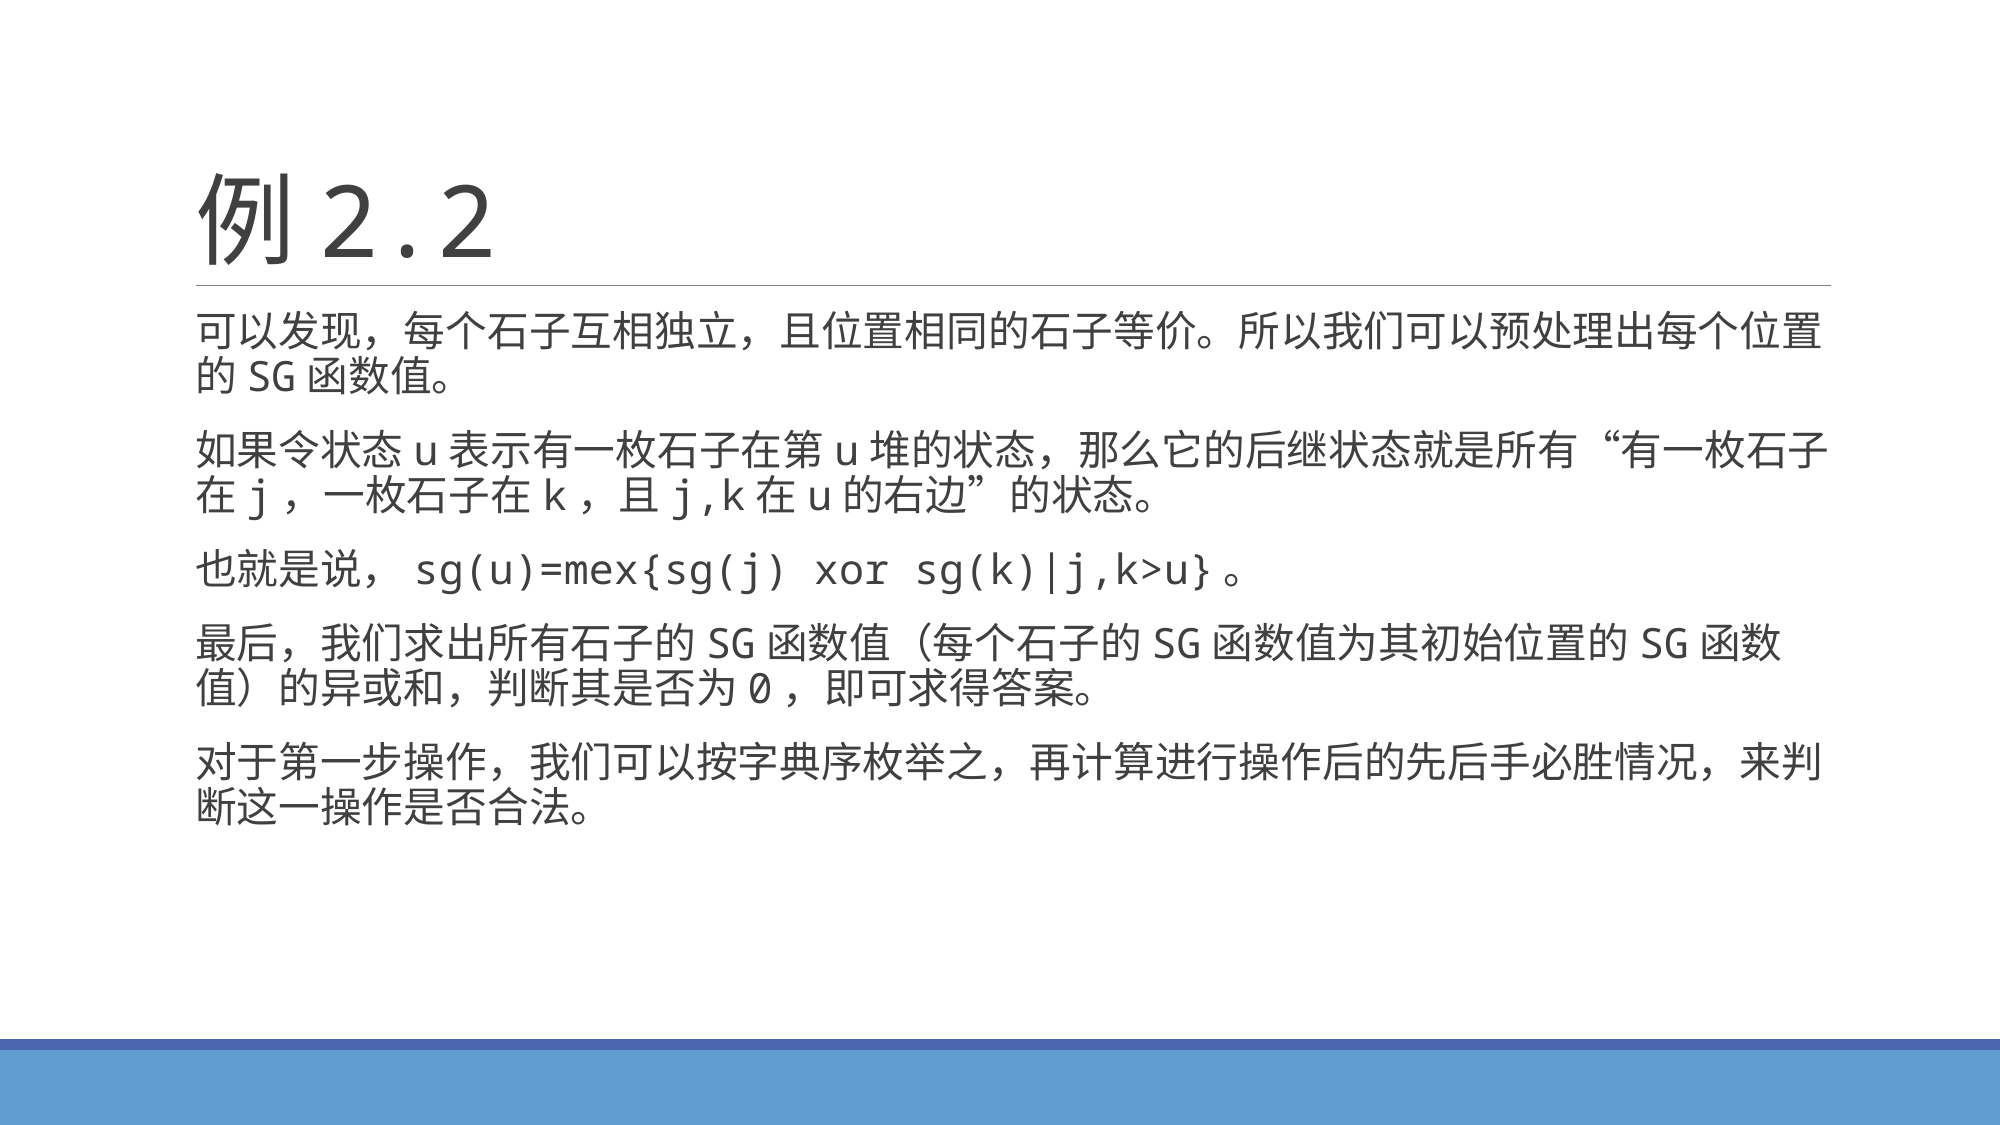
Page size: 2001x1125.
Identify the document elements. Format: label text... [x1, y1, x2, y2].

list 可以发现，每个石子互相独立，且位置相同的石子等价。所以我们可以预处理出每个位置的SG函数值。 如果令状态u表示有一枚石子在第u堆的状态，那么它的后继状态就是所有“有一枚石子在j，一枚石子在k，且j,k在u的右边”的状态。 也就是说，sg(u)=mex{sg(j) xor sg(k)|j,k>u}。 最后，我们求出所有石子的SG函数值（每个石子的SG函数值为其初始位置的SG函数值）的异或和，判断其是否为0，即可求得答案。 对于第一步操作，我们可以按字典序枚举之，再计算进行操作后的先后手必胜情况，来判断这一操作是否合法。 [180, 302, 1830, 963]
title 例2.2 [180, 47, 1830, 285]
